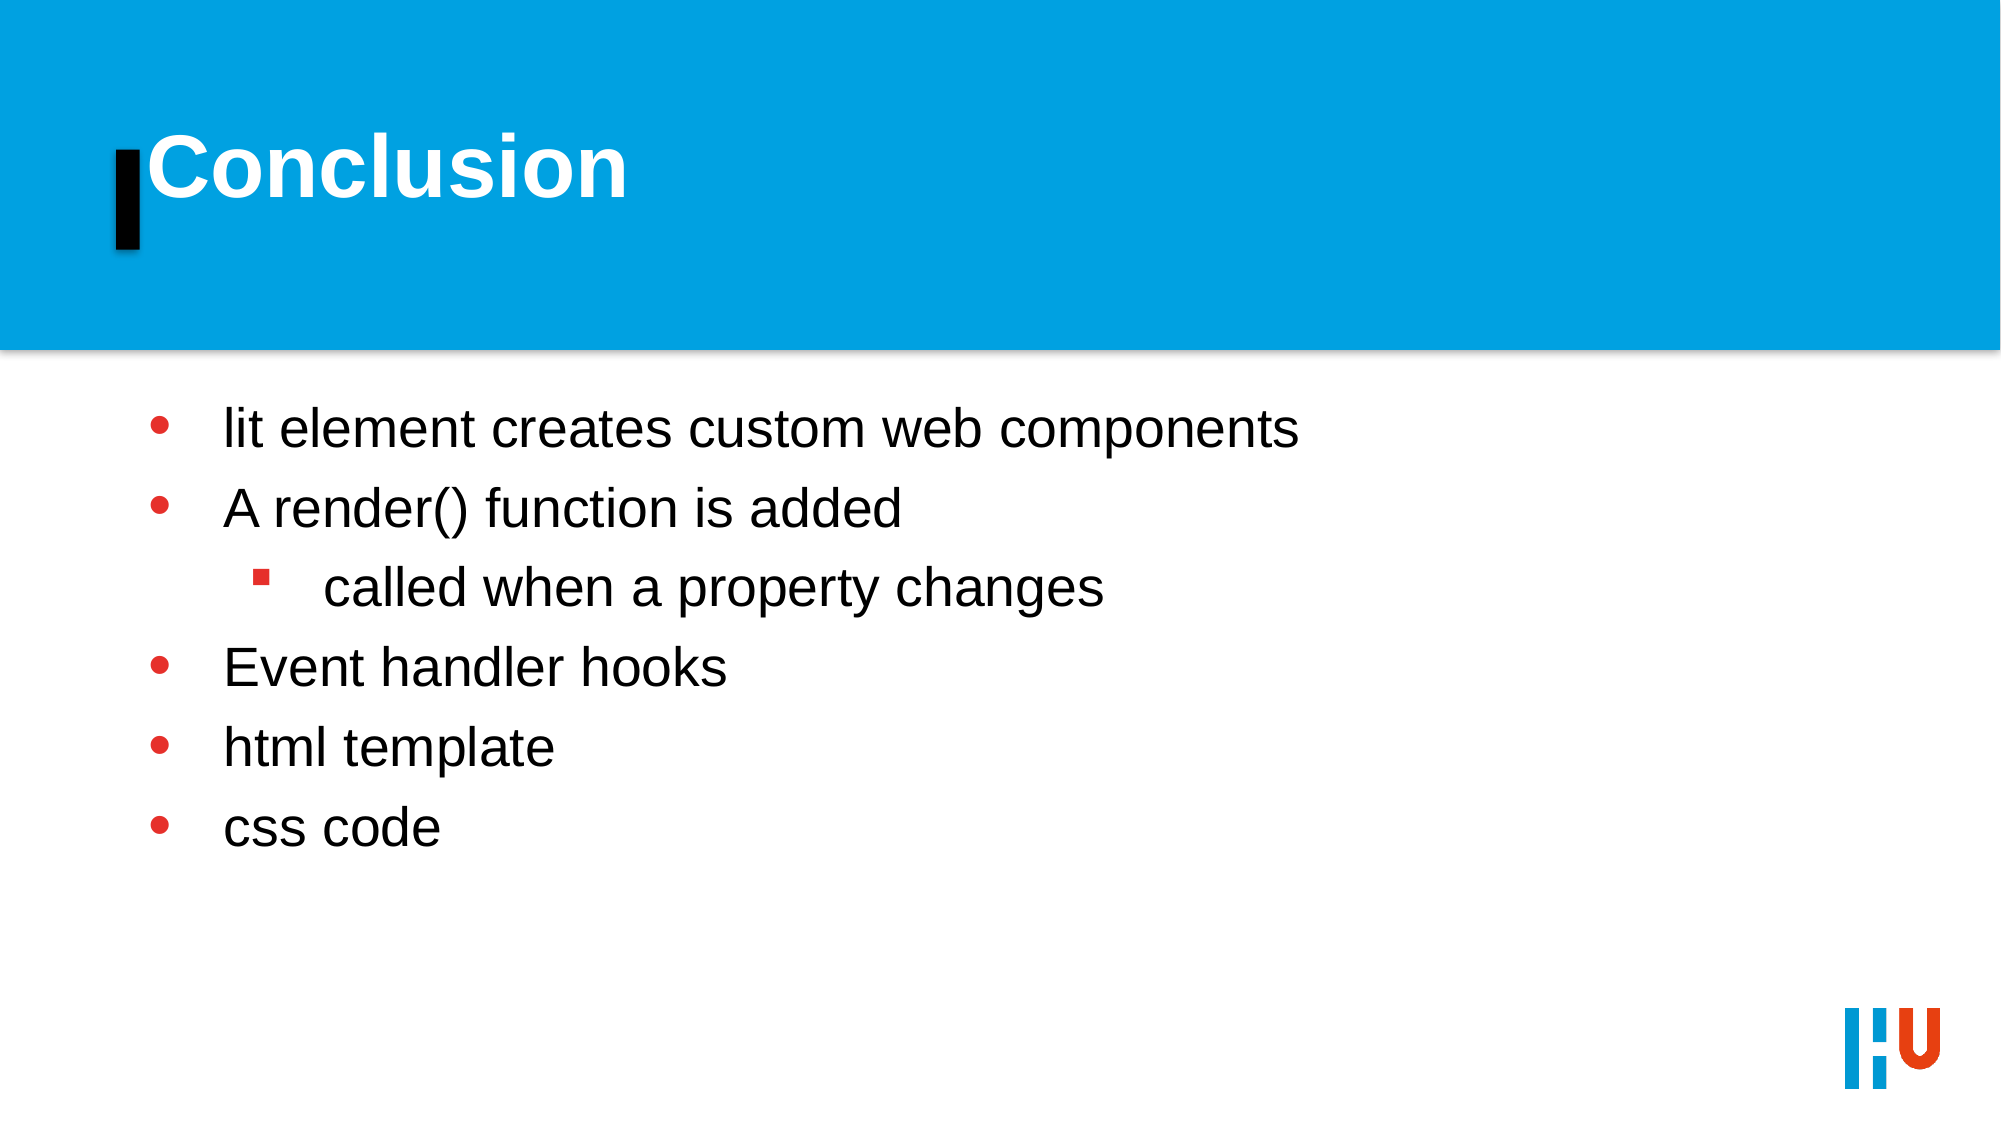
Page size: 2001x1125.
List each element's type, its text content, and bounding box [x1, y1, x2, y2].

list lit element creates custom web components A render() function is added called when a property changes Event handler hooks html template css code [133, 370, 1790, 1072]
picture [1860, 1008, 1940, 1089]
title Conclusion [131, 53, 1788, 271]
